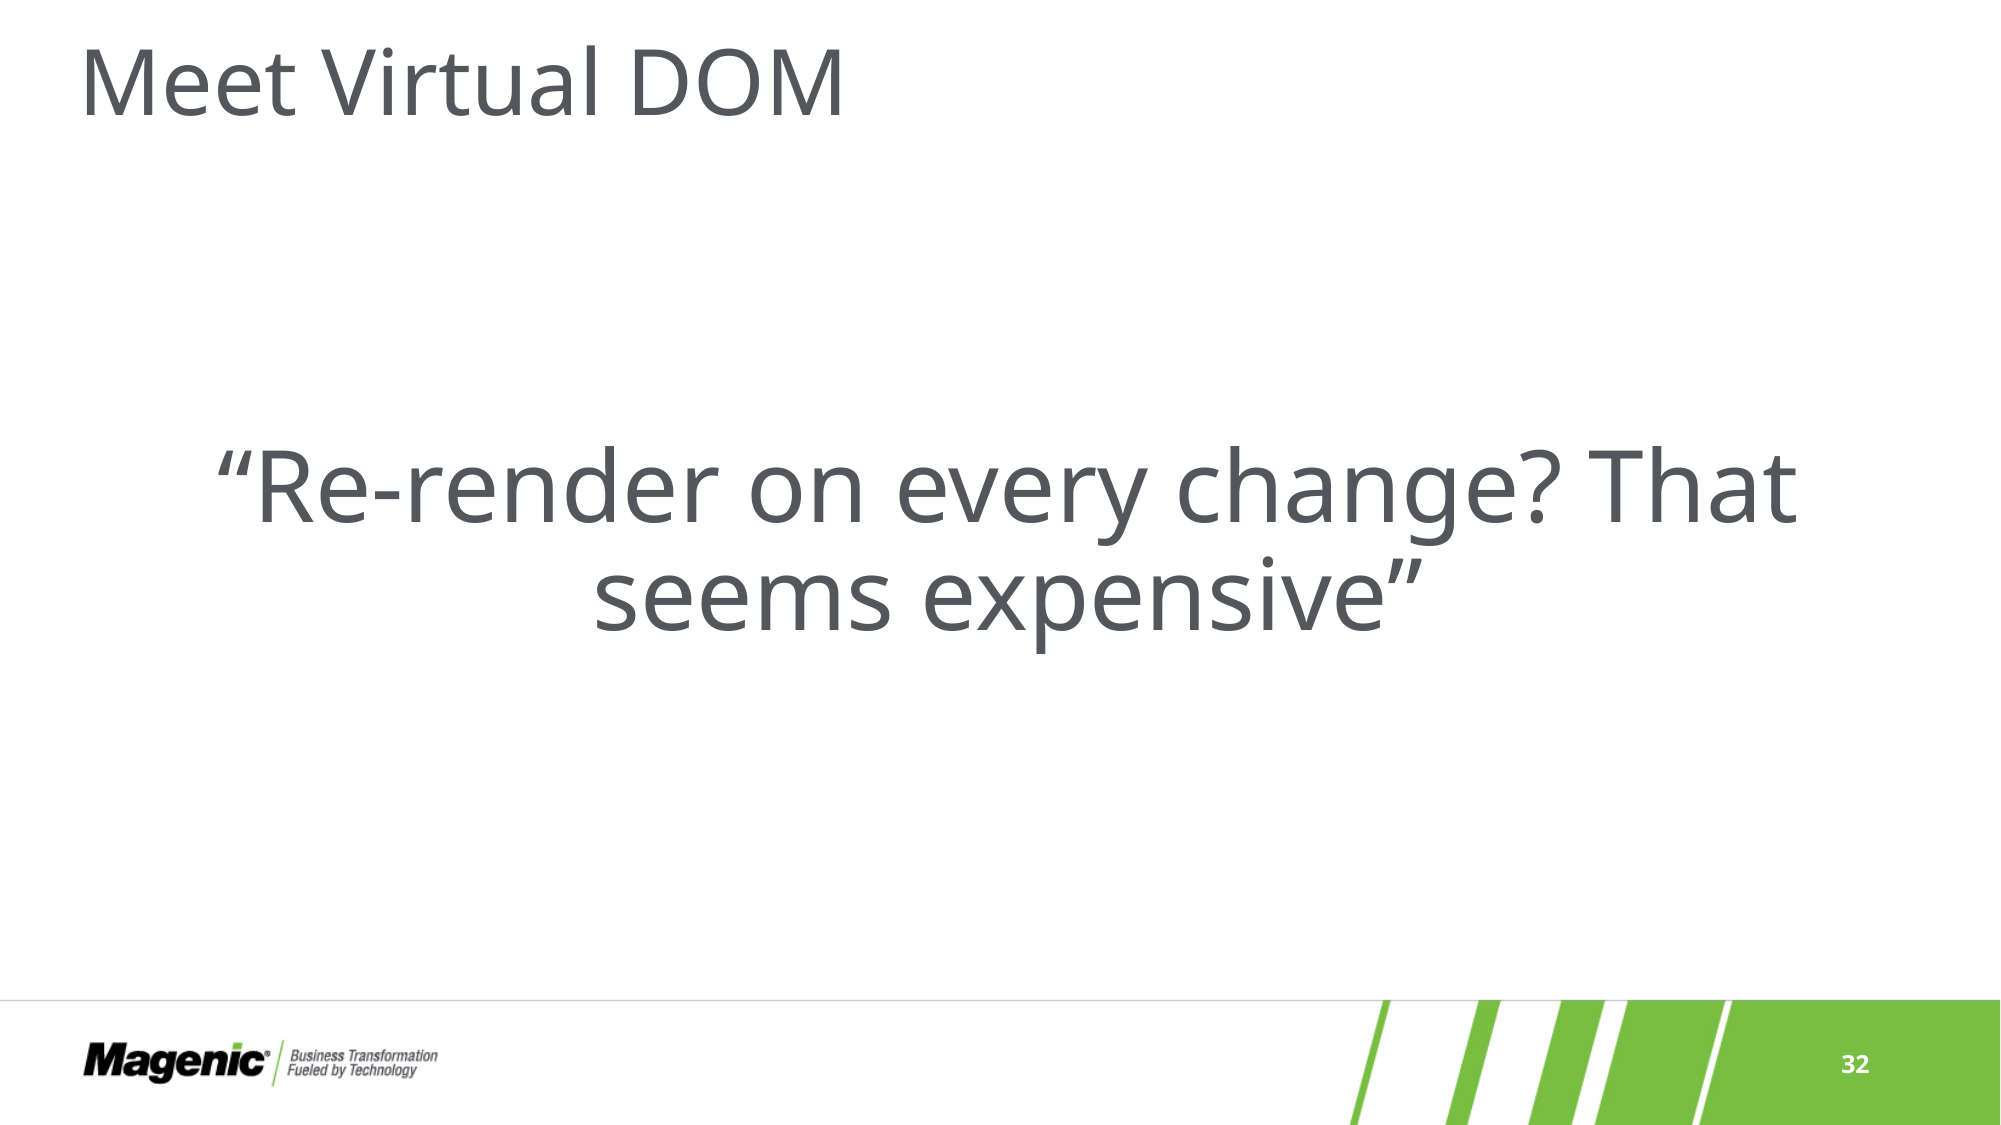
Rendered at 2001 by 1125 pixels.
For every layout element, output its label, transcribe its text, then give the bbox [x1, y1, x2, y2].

list “Re-render on every change? That seems expensive” [70, 149, 1946, 939]
picture [0, 0, 2001, 1125]
title Meet Virtual DOM [63, 41, 1938, 131]
